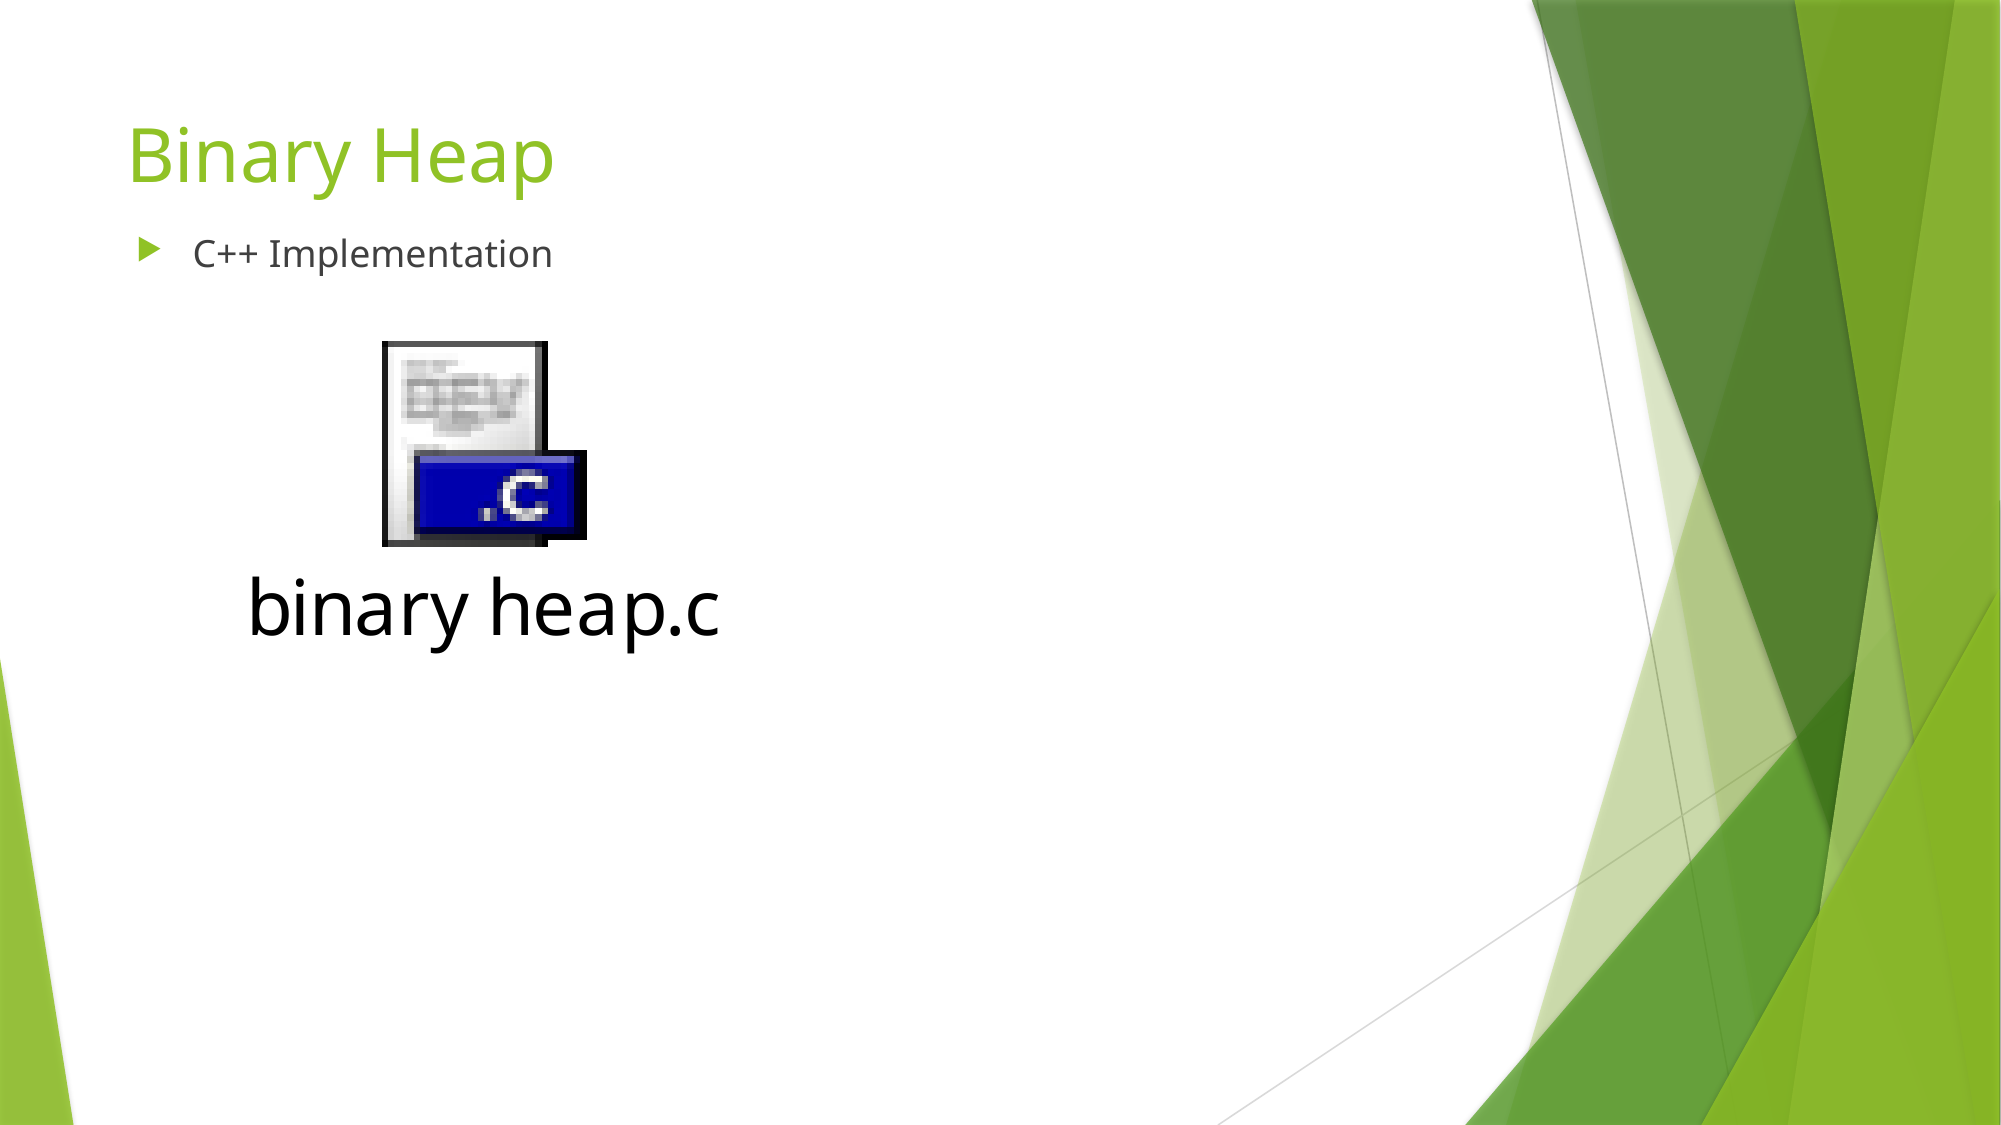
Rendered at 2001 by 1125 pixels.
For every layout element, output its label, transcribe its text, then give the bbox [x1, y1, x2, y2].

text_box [197, 341, 765, 682]
title Binary Heap [111, 99, 1522, 317]
list C++ Implementation [121, 222, 1522, 992]
